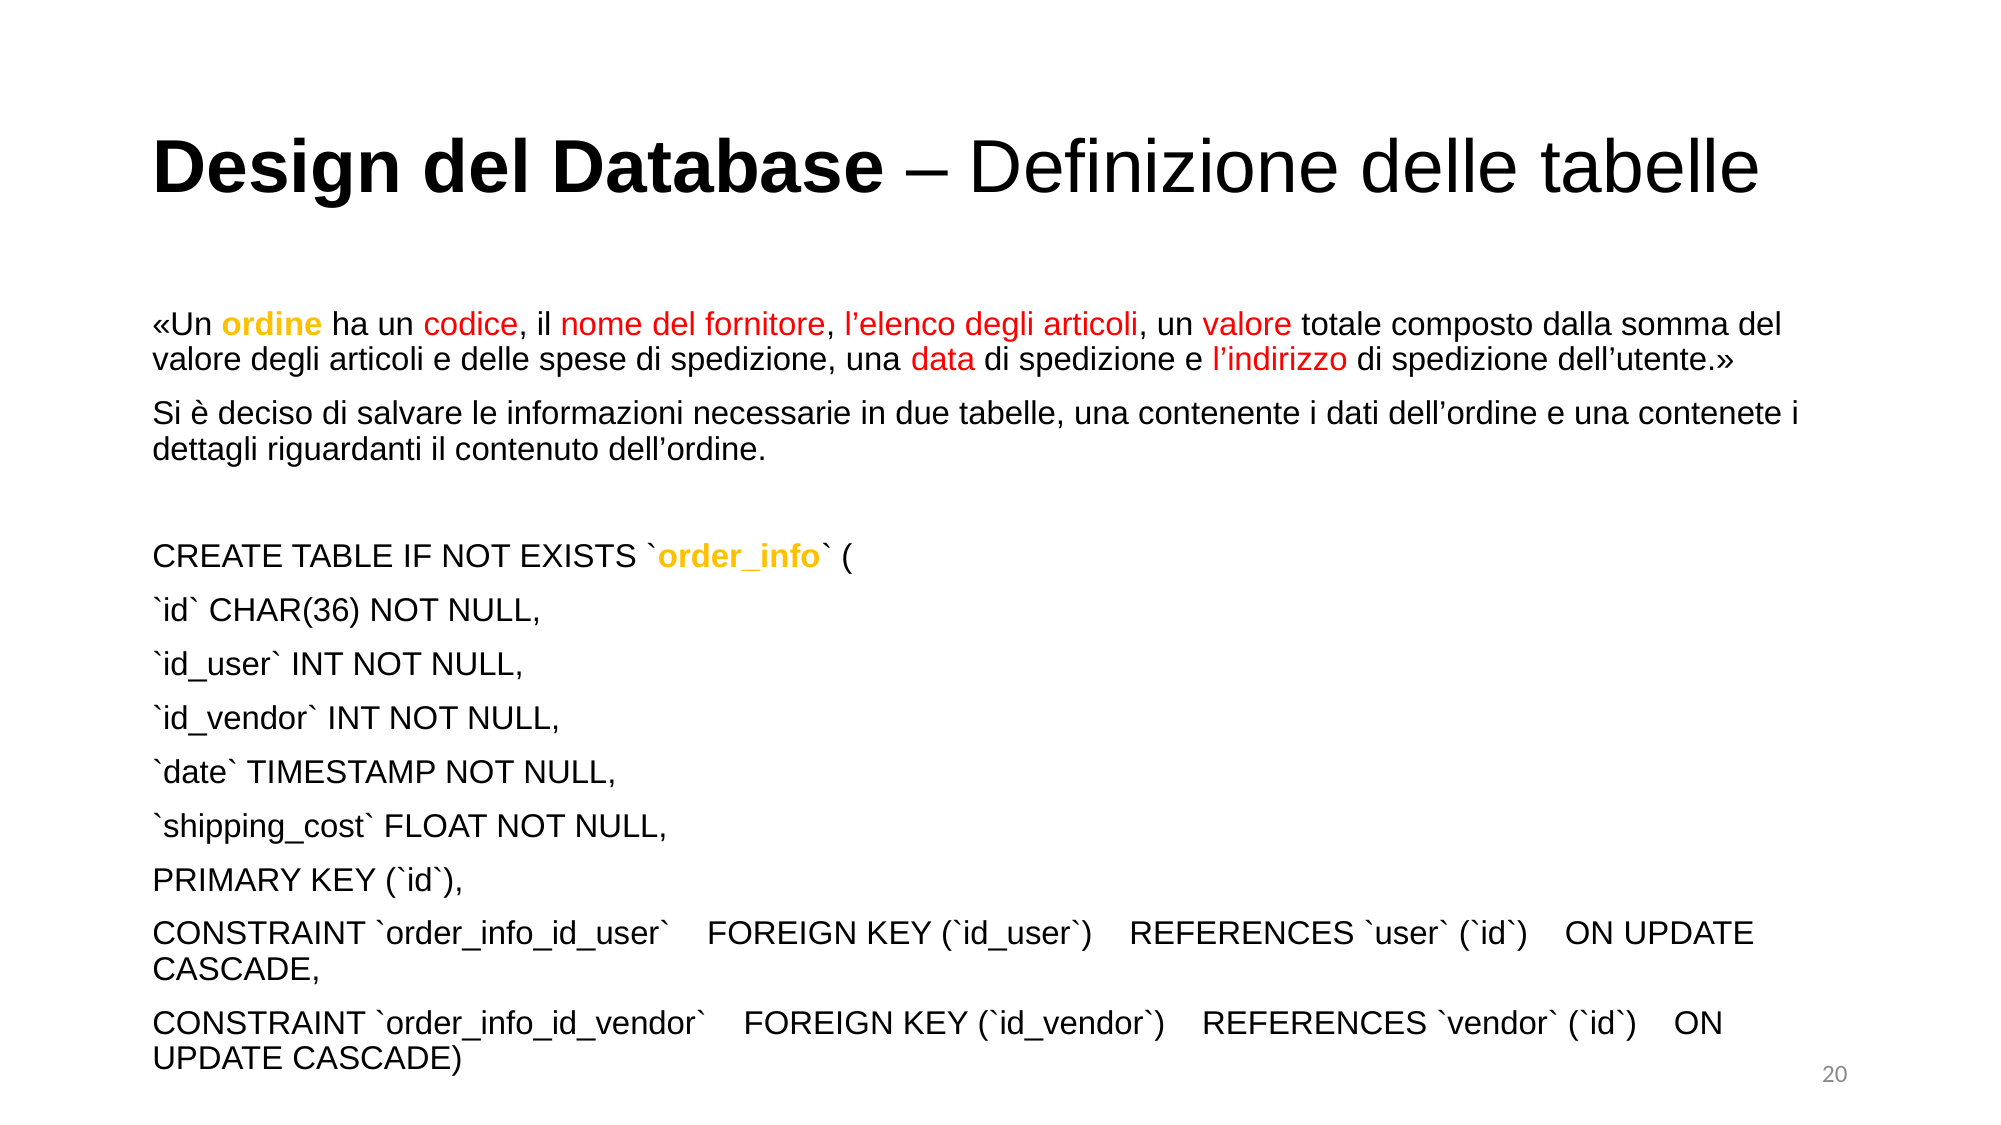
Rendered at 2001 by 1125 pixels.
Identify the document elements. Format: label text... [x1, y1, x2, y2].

text_box «Un ordine ha un codice, il nome del fornitore, l’elenco degli articoli, un valore totale composto dalla somma del valore degli articoli e delle spese di spedizione, una data di spedizione e l’indirizzo di spedizione dell’utente.» Si è deciso di salvare le informazioni necessarie in due tabelle, una contenente i dati dell’ordine e una contenete i dettagli riguardanti il contenuto dell’ordine. CREATE TABLE IF NOT EXISTS `order_info` ( `id` CHAR(36) NOT NULL, `id_user` INT NOT NULL, `id_vendor` INT NOT NULL, `date` TIMESTAMP NOT NULL, `shipping_cost` FLOAT NOT NULL, PRIMARY KEY (`id`), CONSTRAINT `order_info_id_user` FOREIGN KEY (`id_user`) REFERENCES `user` (`id`) ON UPDATE CASCADE, CONSTRAINT `order_info_id_vendor` FOREIGN KEY (`id_vendor`) REFERENCES `vendor` (`id`) ON UPDATE CASCADE) [137, 299, 1863, 1094]
text_box Design del Database – Definizione delle tabelle [137, 59, 1863, 278]
text_box 20 [1412, 1042, 1863, 1103]
